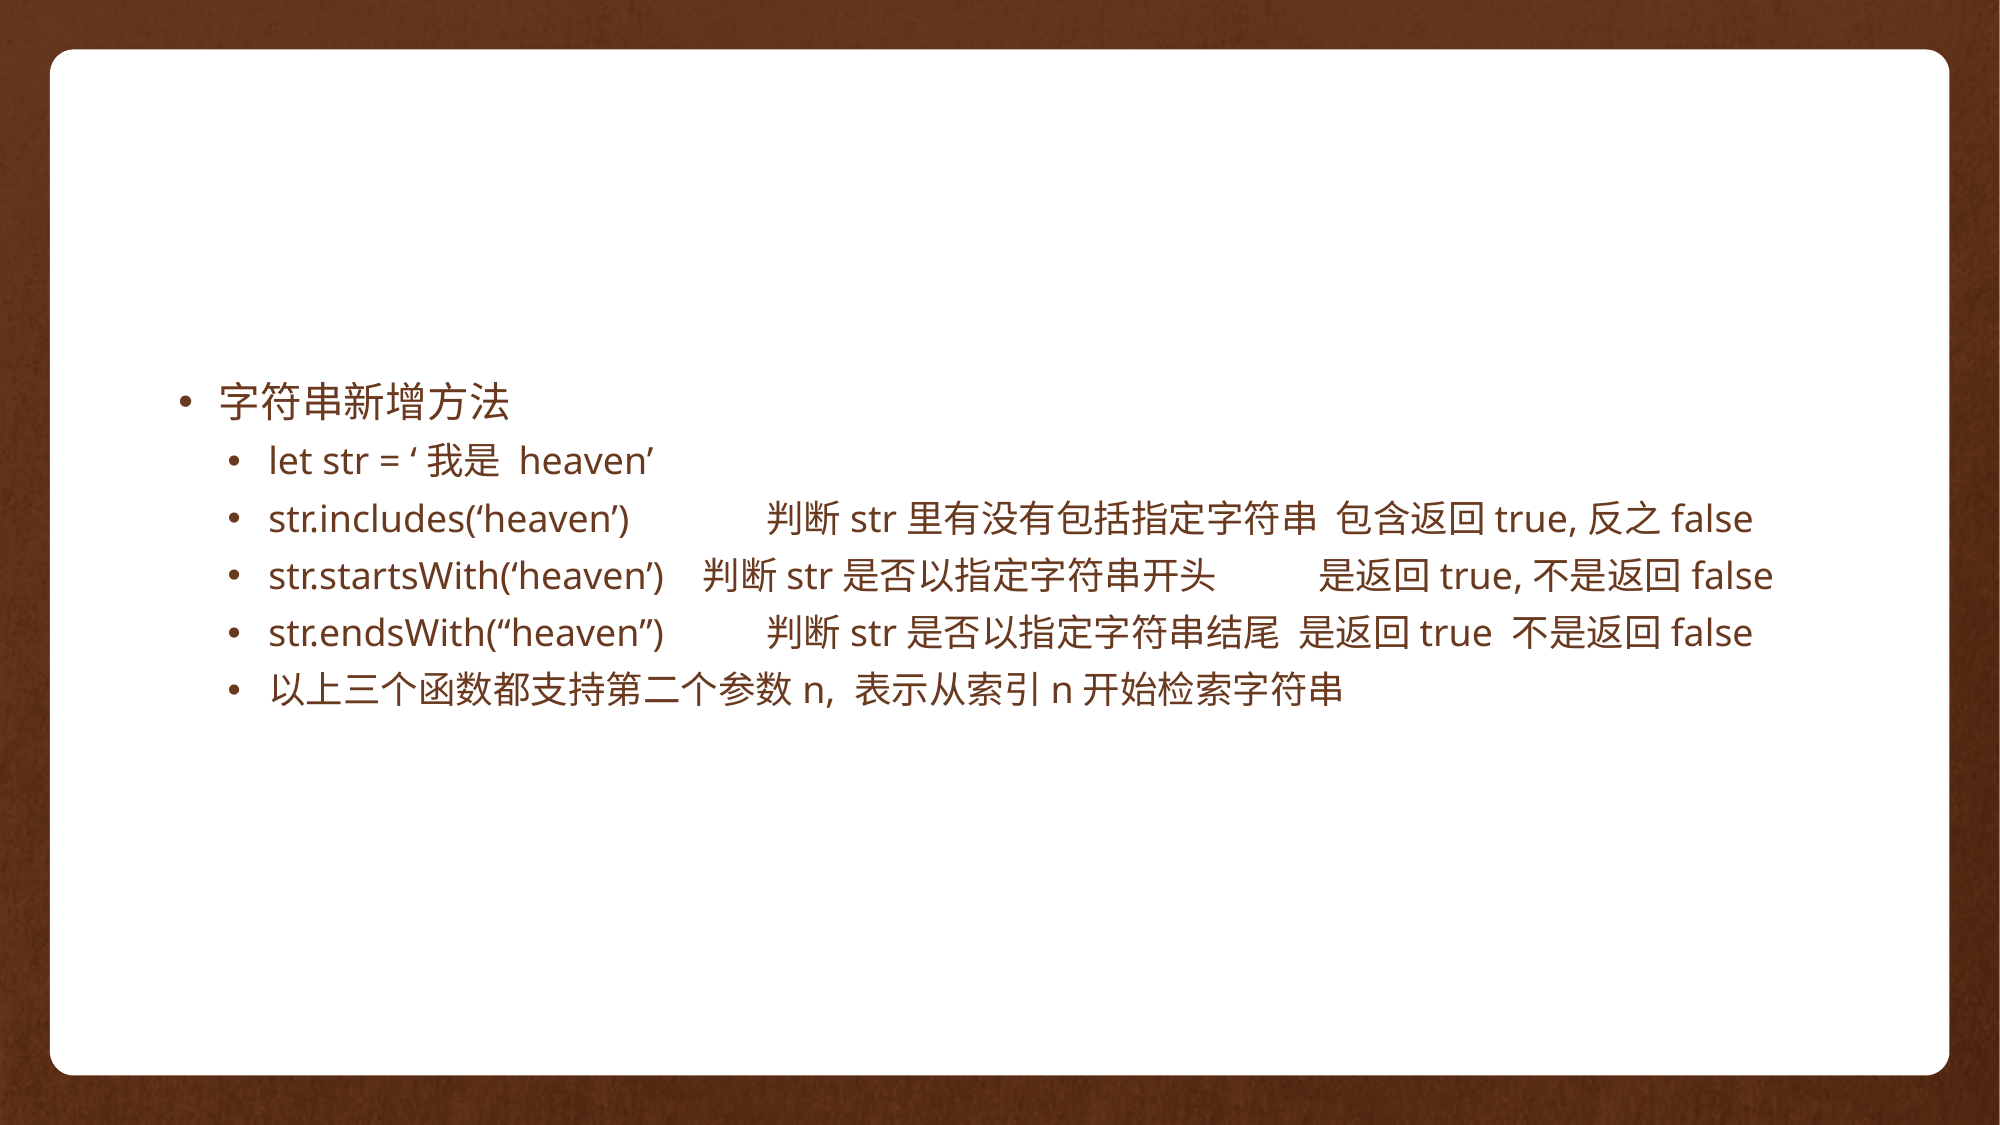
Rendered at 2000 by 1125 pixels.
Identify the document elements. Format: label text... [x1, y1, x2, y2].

list 字符串新增方法 let str = ‘我是 heaven’ str.includes(‘heaven’) 判断str里有没有包括指定字符串 包含返回true,反之false str.startsWith(‘heaven’) 判断str是否以指定字符串开头 是返回true,不是返回false str.endsWith(“heaven”) 判断str是否以指定字符串结尾 是返回true 不是返回false 以上三个函数都支持第二个参数n, 表示从索引n开始检索字符串 [113, 373, 1933, 823]
